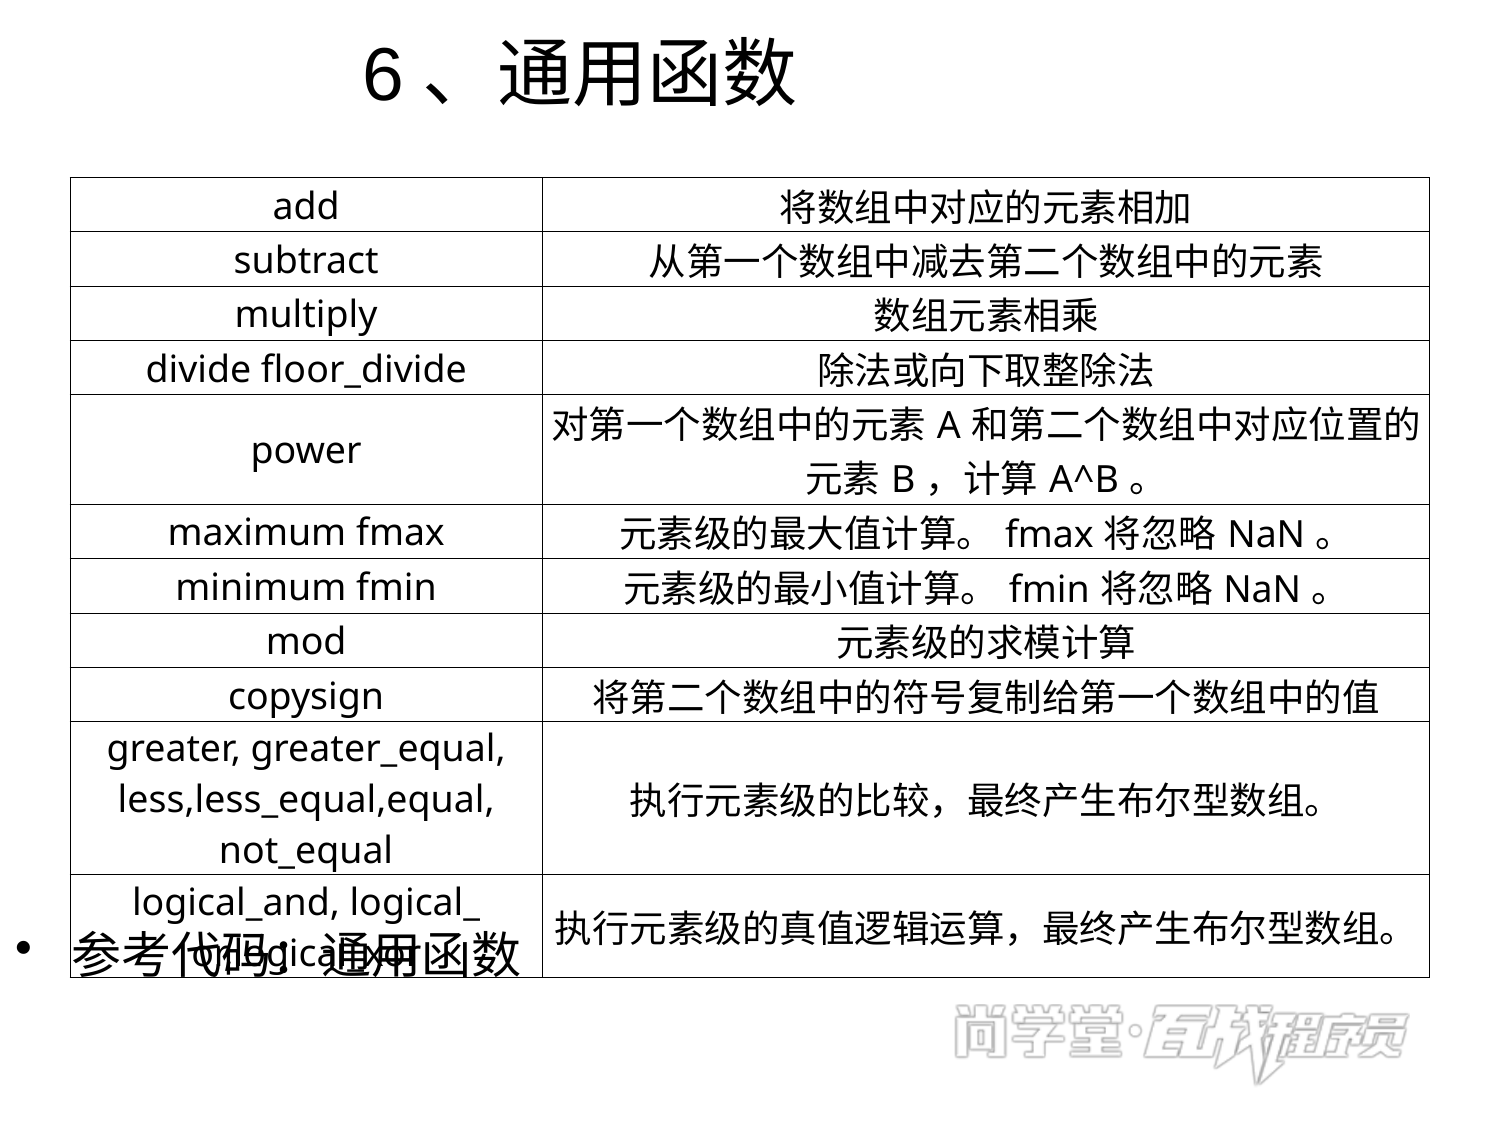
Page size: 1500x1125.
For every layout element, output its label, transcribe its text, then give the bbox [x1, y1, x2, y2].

table_cell divide floor_divide [71, 341, 542, 394]
table_cell maximum fmax [71, 505, 542, 558]
table_cell 元素级的最小值计算。fmin将忽略NaN。 [543, 559, 1429, 613]
table_cell 数组元素相乘 [543, 287, 1429, 340]
title 6、通用函数 [0, 0, 1161, 141]
table_cell copysign [71, 668, 542, 721]
table_header 将数组中对应的元素相加 [543, 178, 1429, 231]
table_cell 对第一个数组中的元素A和第二个数组中对应位置的元素B，计算A^B。 [543, 395, 1429, 504]
list 参考代码：通用函数 [0, 146, 1500, 967]
table_cell greater, greater_equal, less,less_equal,equal, not_equal [71, 722, 542, 874]
table_cell 执行元素级的比较，最终产生布尔型数组。 [543, 722, 1429, 874]
table_cell minimum fmin [71, 559, 542, 613]
table_cell 元素级的求模计算 [543, 614, 1429, 667]
table_cell 除法或向下取整除法 [543, 341, 1429, 394]
table_cell power [71, 395, 542, 504]
table_cell logical_and, logical_ or,logical_xor [71, 875, 542, 977]
picture [954, 1004, 1410, 1088]
table_cell 执行元素级的真值逻辑运算，最终产生布尔型数组。 [543, 875, 1429, 977]
table_cell multiply [71, 287, 542, 340]
table_cell mod [71, 614, 542, 667]
table_cell 元素级的最大值计算。fmax将忽略NaN。 [543, 505, 1429, 558]
table_header add [71, 178, 542, 231]
table_cell 将第二个数组中的符号复制给第一个数组中的值 [543, 668, 1429, 721]
table_cell subtract [71, 232, 542, 286]
table_cell 从第一个数组中减去第二个数组中的元素 [543, 232, 1429, 286]
